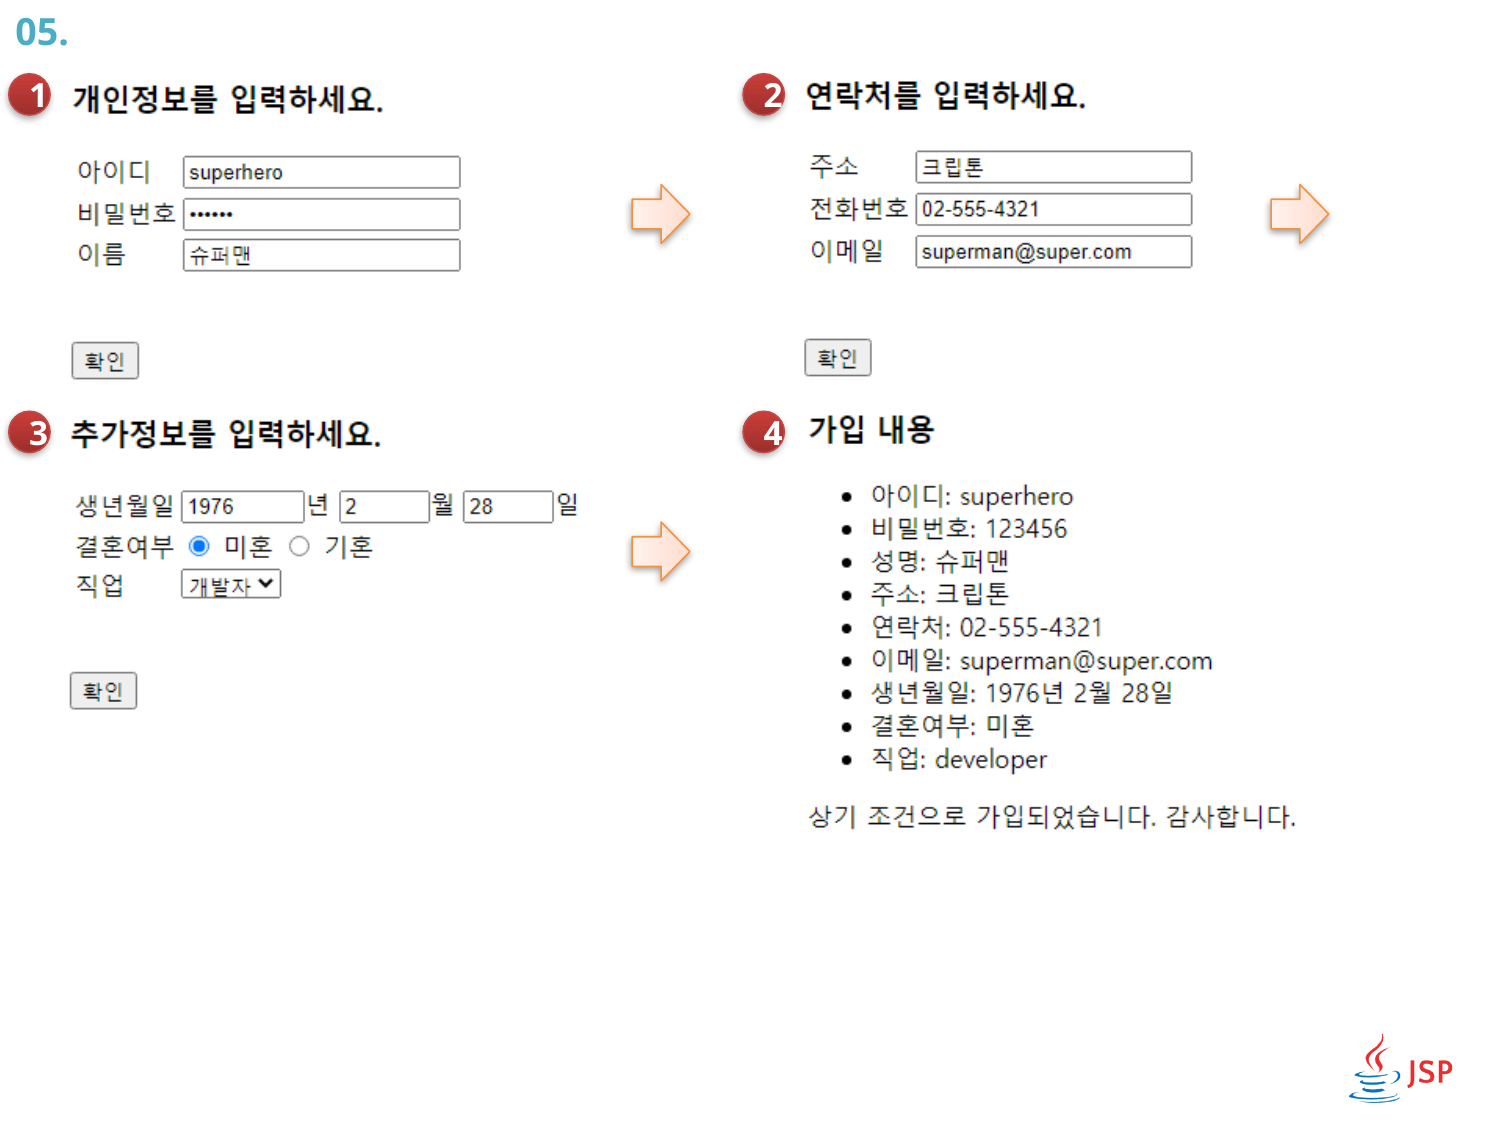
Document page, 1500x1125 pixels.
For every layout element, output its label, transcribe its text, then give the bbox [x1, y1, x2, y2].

text_box [631, 183, 691, 245]
text_box 3 [7, 410, 51, 454]
text_box 4 [742, 410, 786, 454]
picture [799, 74, 1210, 386]
text_box [631, 521, 691, 582]
text_box [1270, 183, 1330, 245]
picture [64, 77, 472, 390]
text_box 1 [7, 72, 51, 116]
picture [1304, 1014, 1500, 1125]
picture [67, 411, 587, 717]
text_box 05. [0, 0, 85, 61]
text_box 2 [742, 72, 786, 116]
picture [800, 408, 1307, 846]
